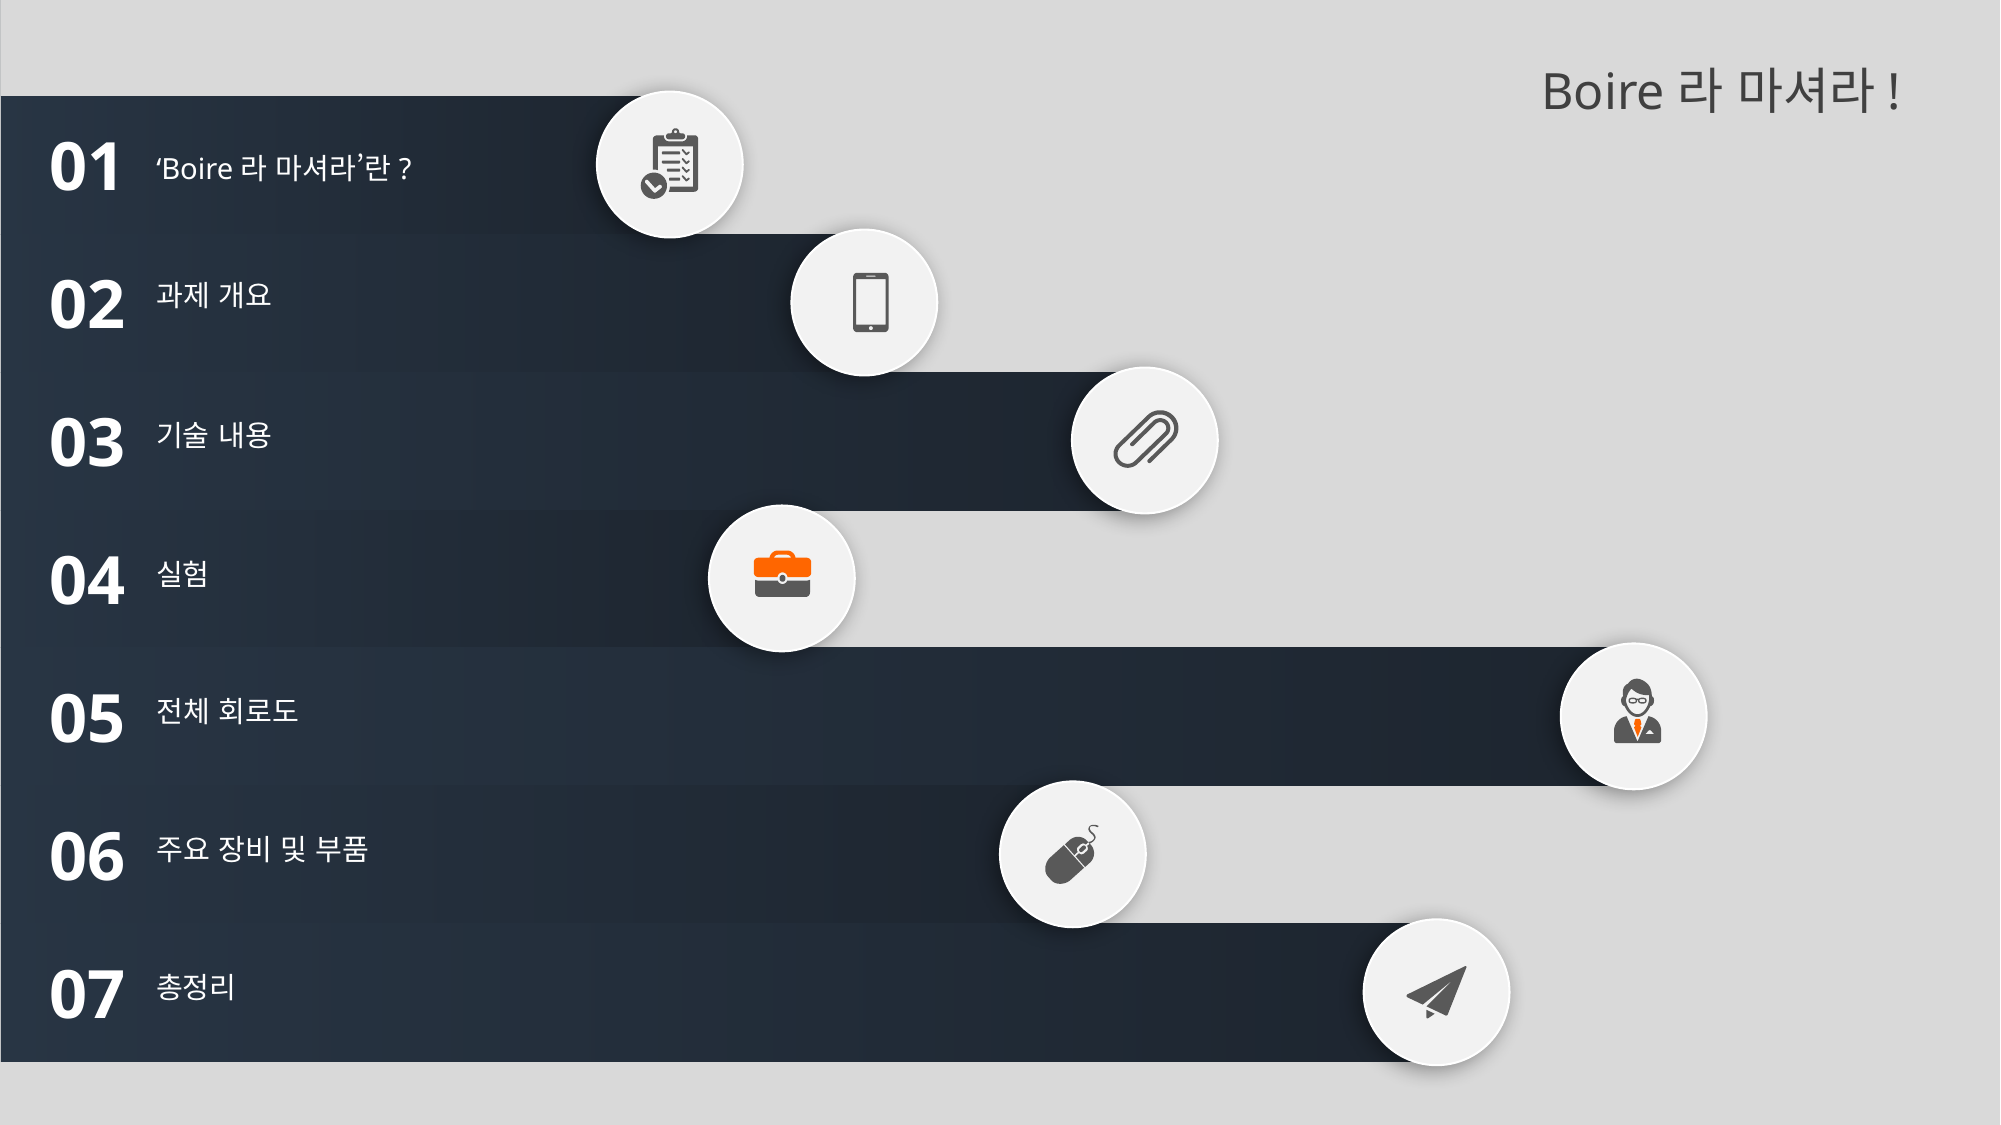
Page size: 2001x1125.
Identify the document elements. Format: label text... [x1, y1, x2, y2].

text_box Boire라 마셔라! [1769, 22, 2000, 127]
chart [0, 0, 1769, 1085]
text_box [1614, 678, 1662, 744]
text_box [753, 550, 812, 597]
